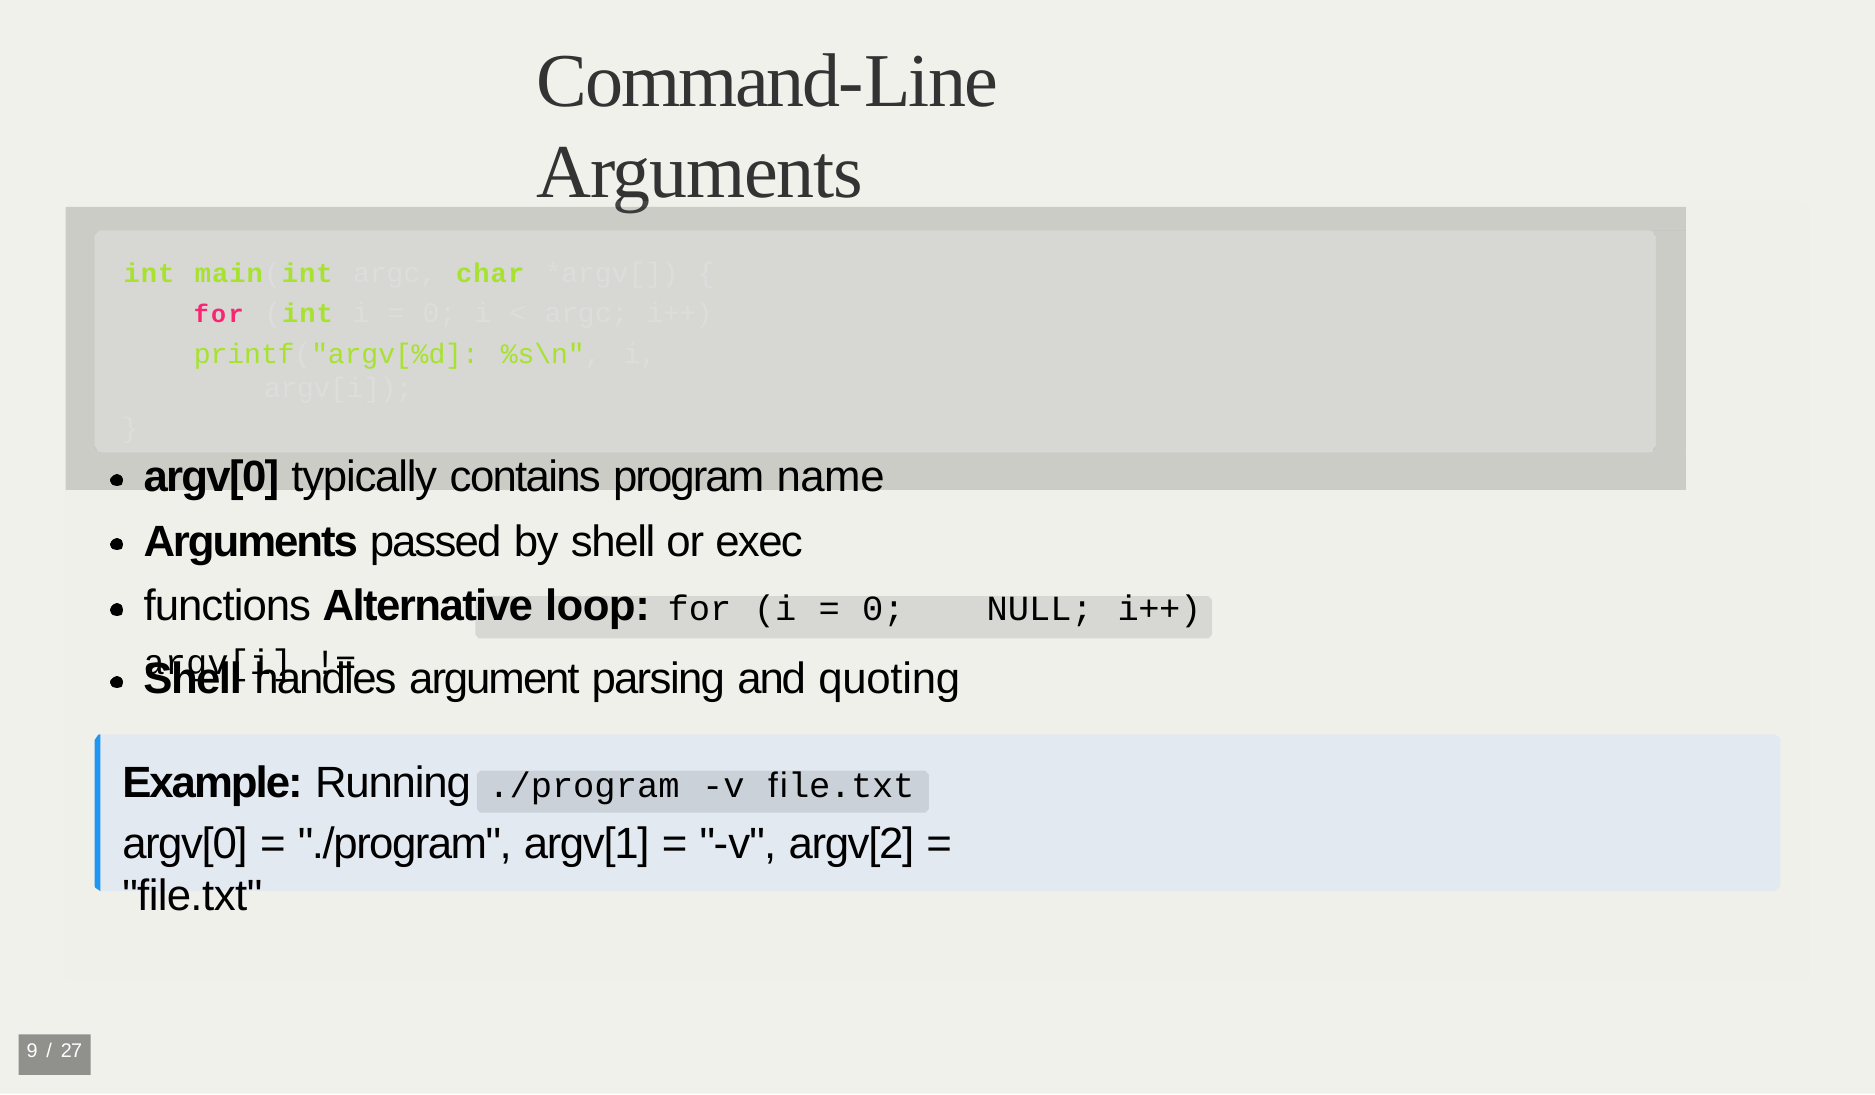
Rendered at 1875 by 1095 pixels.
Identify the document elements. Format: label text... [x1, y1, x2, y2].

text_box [65, 206, 1687, 491]
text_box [110, 675, 929, 813]
title Command-Line Arguments [534, 27, 1341, 197]
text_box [65, 200, 1810, 982]
slide_number 10 / 27 [20, 1043, 96, 1095]
text_box [18, 1034, 91, 1075]
